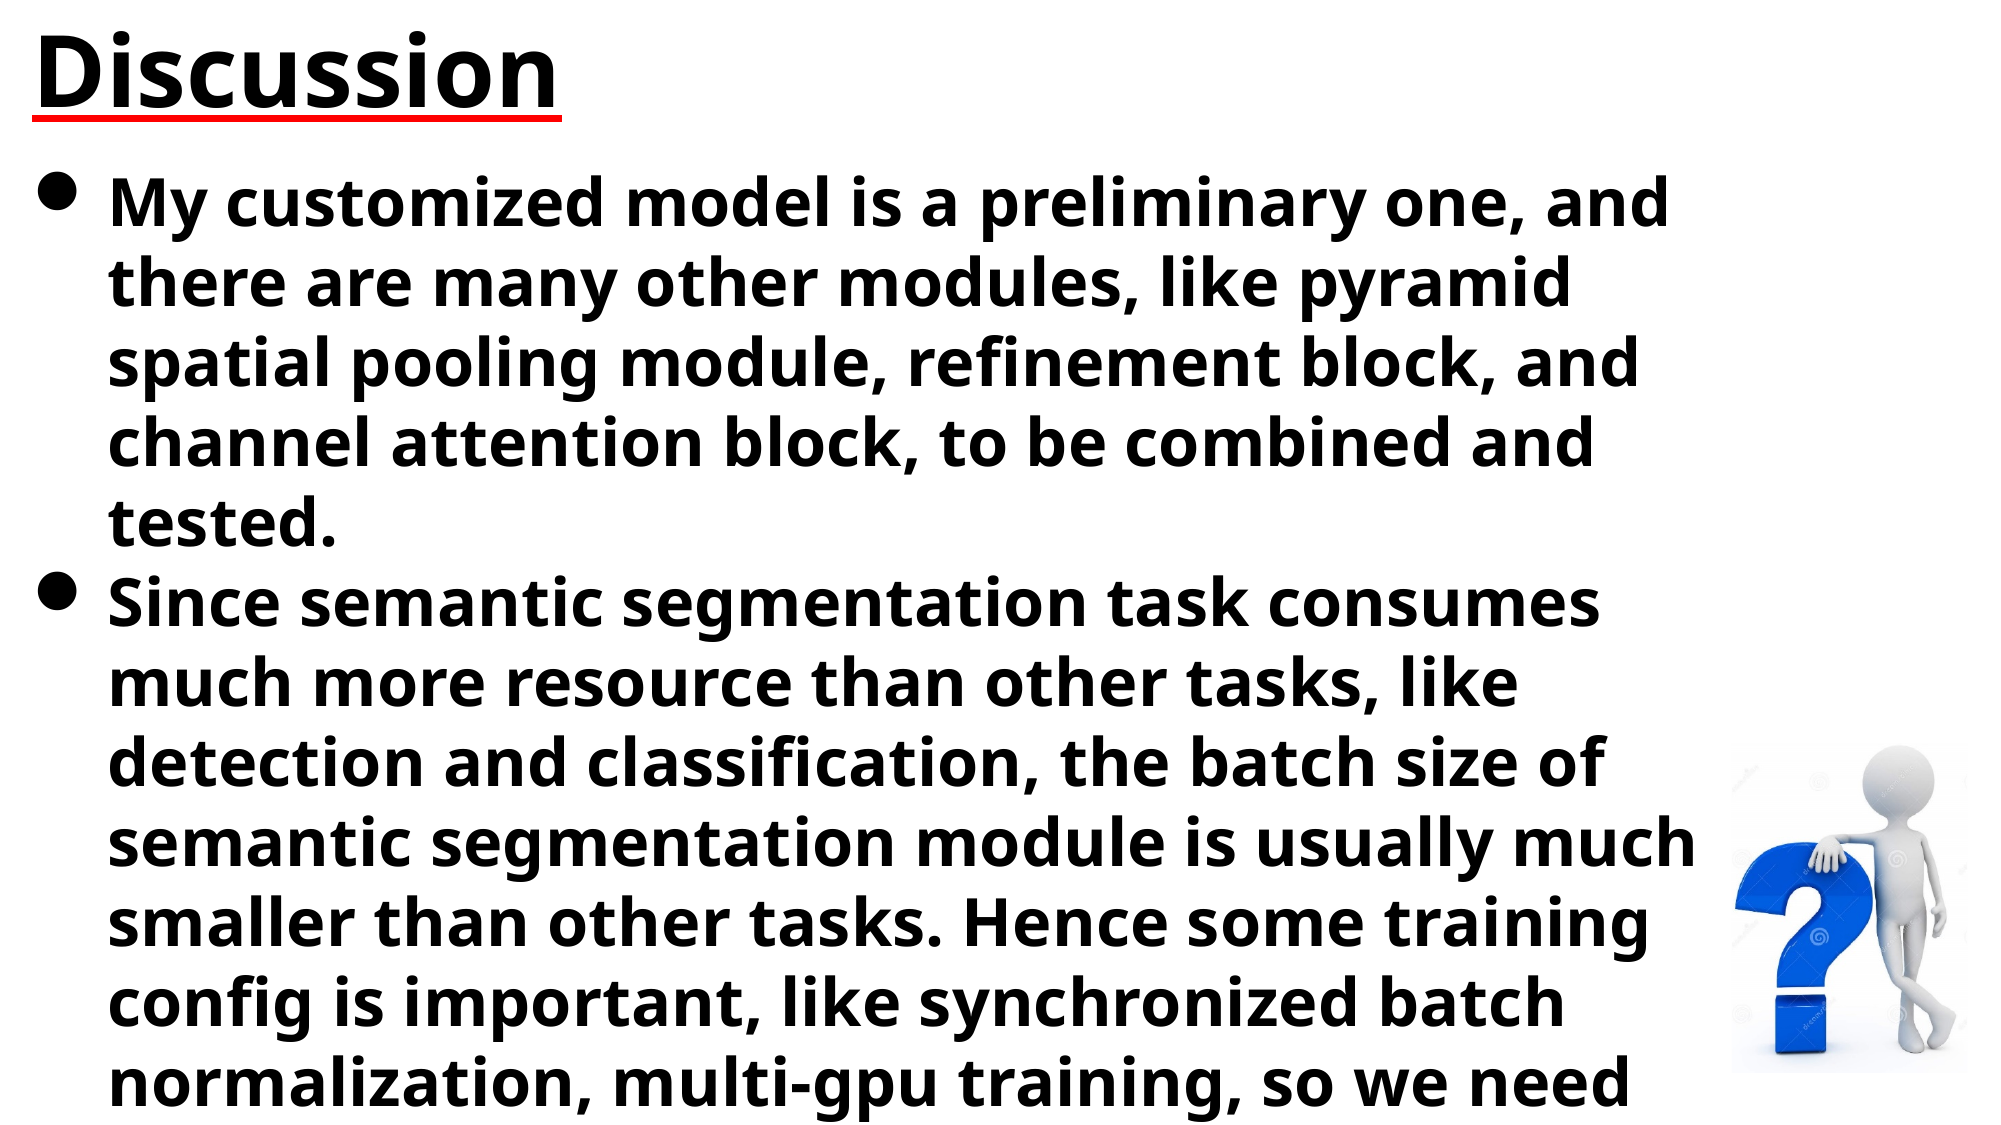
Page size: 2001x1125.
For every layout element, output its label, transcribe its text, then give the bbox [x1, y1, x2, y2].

text_box Discussion [17, 0, 1116, 135]
text_box My customized model is a preliminary one, and there are many other modules, like pyramid spatial pooling module, refinement block, and channel attention block, to be combined and tested. Since semantic segmentation task consumes much more resource than other tasks, like detection and classification, the batch size of semantic segmentation module is usually much smaller than other tasks. Hence some training config is important, like synchronized batch normalization, multi-gpu training, so we need to pay extra attention to these engineer config. [17, 152, 1732, 1125]
picture [1731, 743, 1968, 1073]
